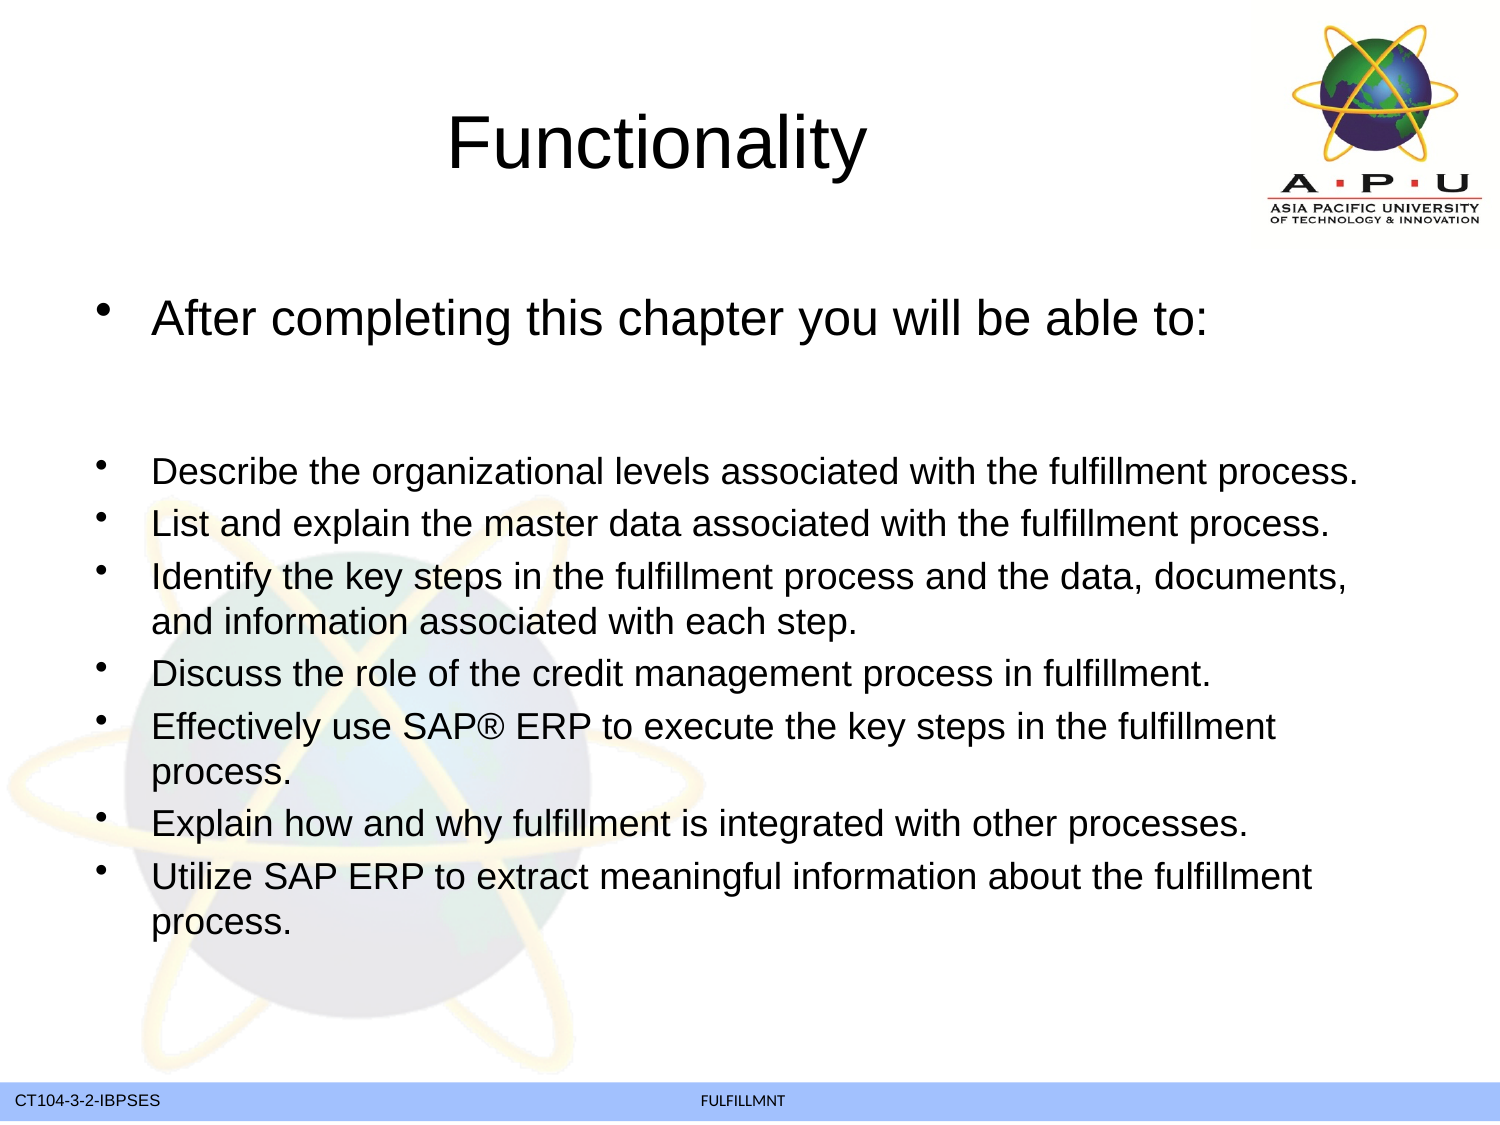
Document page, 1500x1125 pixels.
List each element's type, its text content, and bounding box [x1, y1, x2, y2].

list After completing this chapter you will be able to: Describe the organizational levels associated with the fulfillment process. List and explain the master data associated with the fulfillment process. Identify the key steps in the fulfillment process and the data, documents, and information associated with each step. Discuss the role of the credit management process in fulfillment. Effectively use SAP® ERP to execute the key steps in the fulfillment process. Explain how and why fulfillment is integrated with other processes. Utilize SAP ERP to extract meaningful information about the fulfillment process. [79, 278, 1430, 1021]
title Functionality [79, 45, 1235, 233]
picture [1251, 0, 1500, 249]
